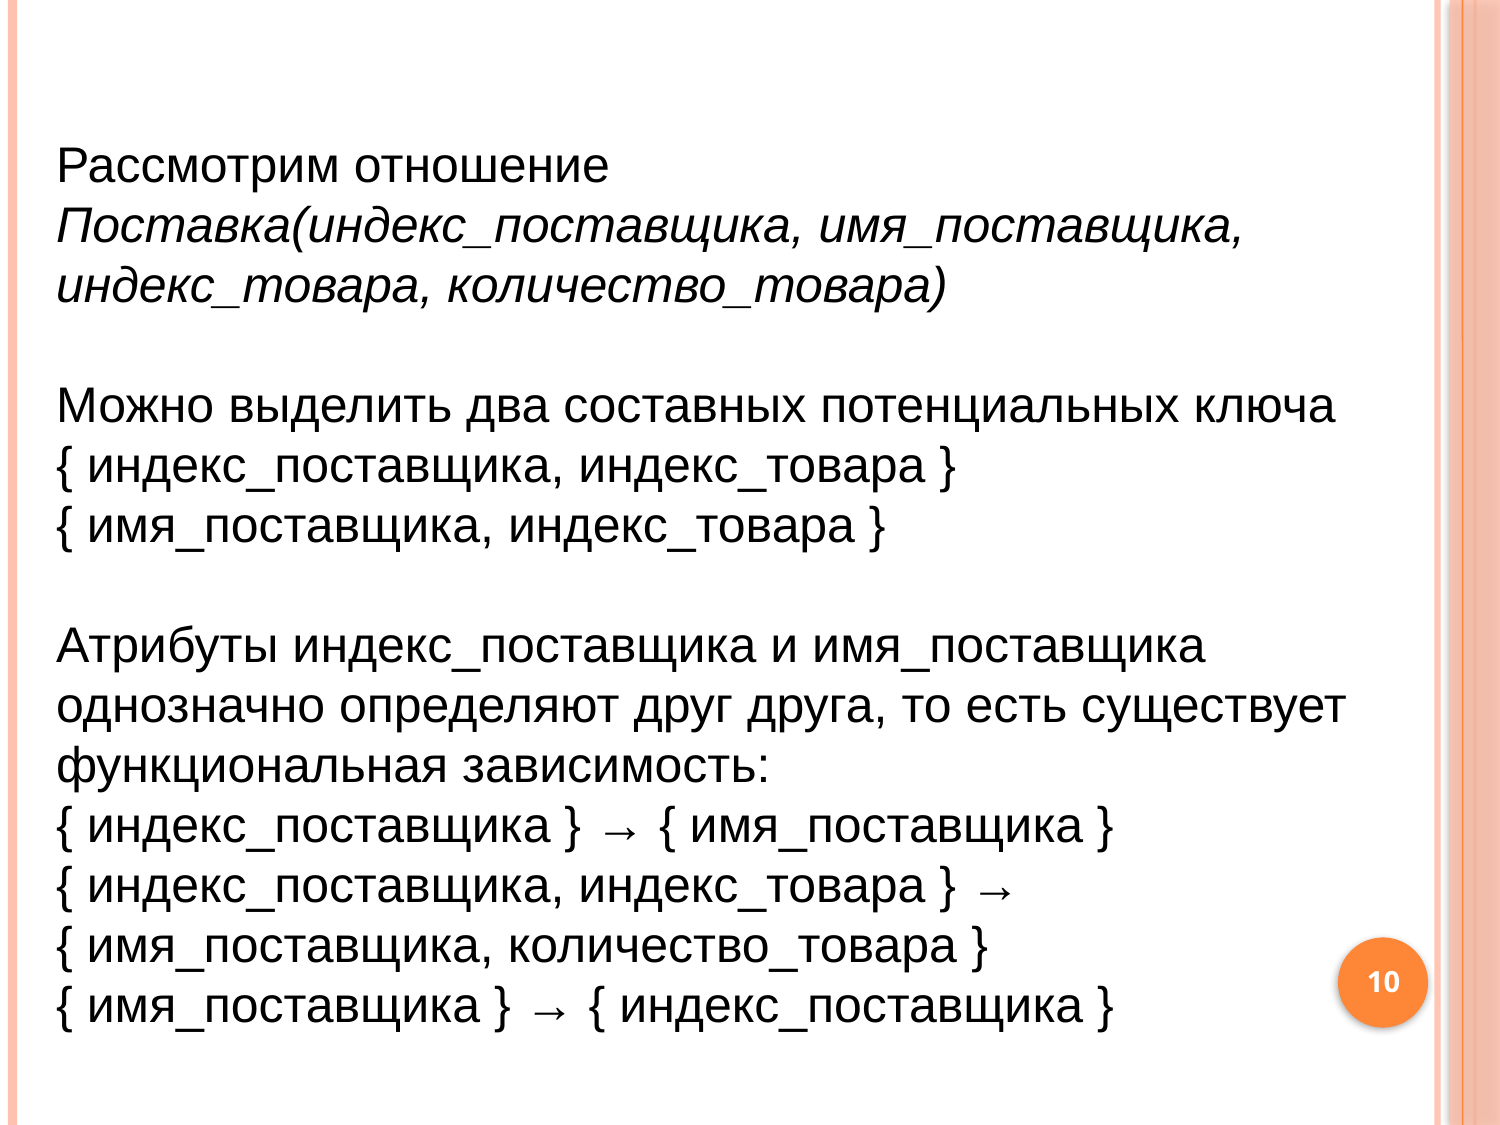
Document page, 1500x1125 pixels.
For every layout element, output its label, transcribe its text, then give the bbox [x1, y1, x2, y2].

slide_number 10 [1395, 940, 1434, 1026]
text_box Рассмотрим отношение Поставка(индекс_поставщика, имя_поставщика, индекс_товара, количество_товара) Можно выделить два составных потенциальных ключа { индекс_поставщика, индекс_товара } { имя_поставщика, индекс_товара } Атрибуты индекс_поставщика и имя_поставщика однозначно определяют друг друга, то есть существует функциональная зависимость: { индекс_поставщика } → { имя_поставщика } { индекс_поставщика, индекс_товара } → { имя_поставщика, количество_товара } { имя_поставщика } → { индекс_поставщика } [41, 125, 1395, 1098]
